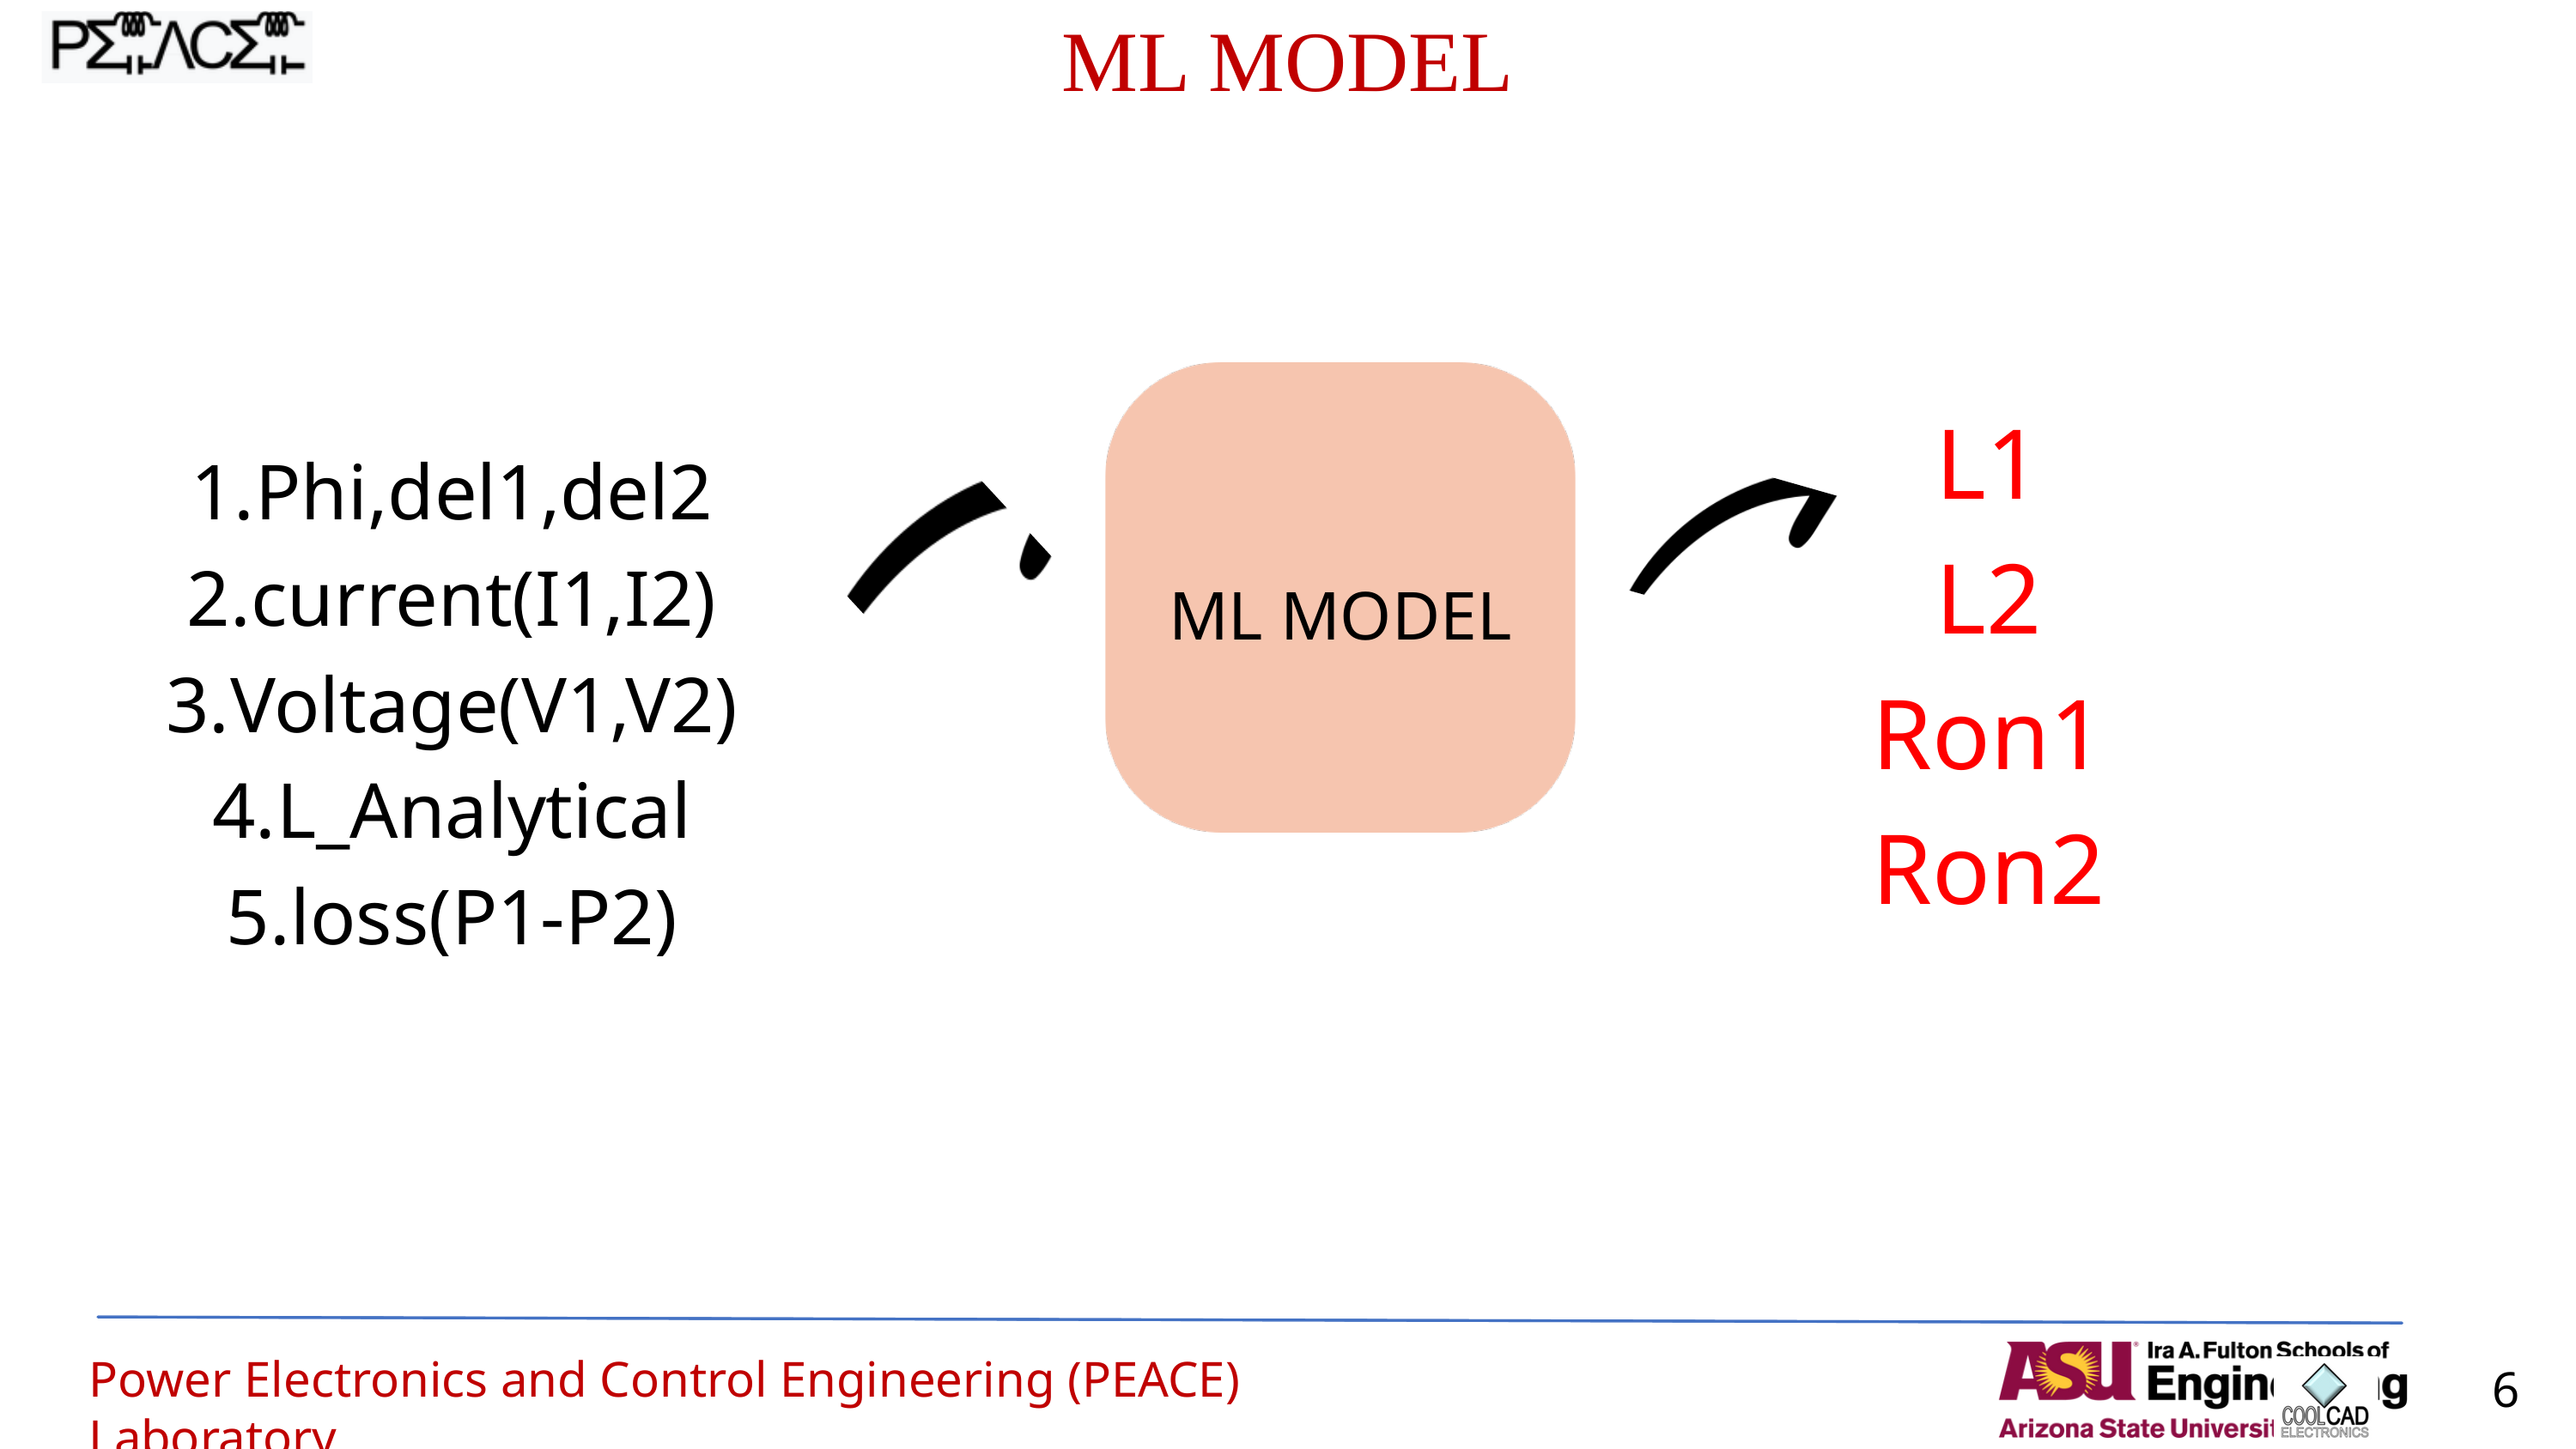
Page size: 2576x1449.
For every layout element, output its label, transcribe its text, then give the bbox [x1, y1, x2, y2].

text_box L1 L2 Ron1 Ron2 [1704, 218, 2275, 925]
text_box [2274, 1356, 2379, 1445]
text_box Phi,del1,del2 current(I1,I2) Voltage(V1,V2) L_Analytical loss(P1-P2) [58, 216, 781, 961]
text_box ML MODEL [1162, 560, 1519, 653]
text_box ML MODEL [212, 5, 2364, 109]
text_box [1970, 1313, 2436, 1449]
text_box [1610, 442, 1704, 612]
text_box [796, 421, 1091, 719]
text_box 6 [2463, 1359, 2549, 1417]
text_box [1105, 362, 1576, 833]
text_box [41, 11, 212, 84]
text_box Power Electronics and Control Engineering (PEACE) Laboratory [88, 1349, 1473, 1449]
